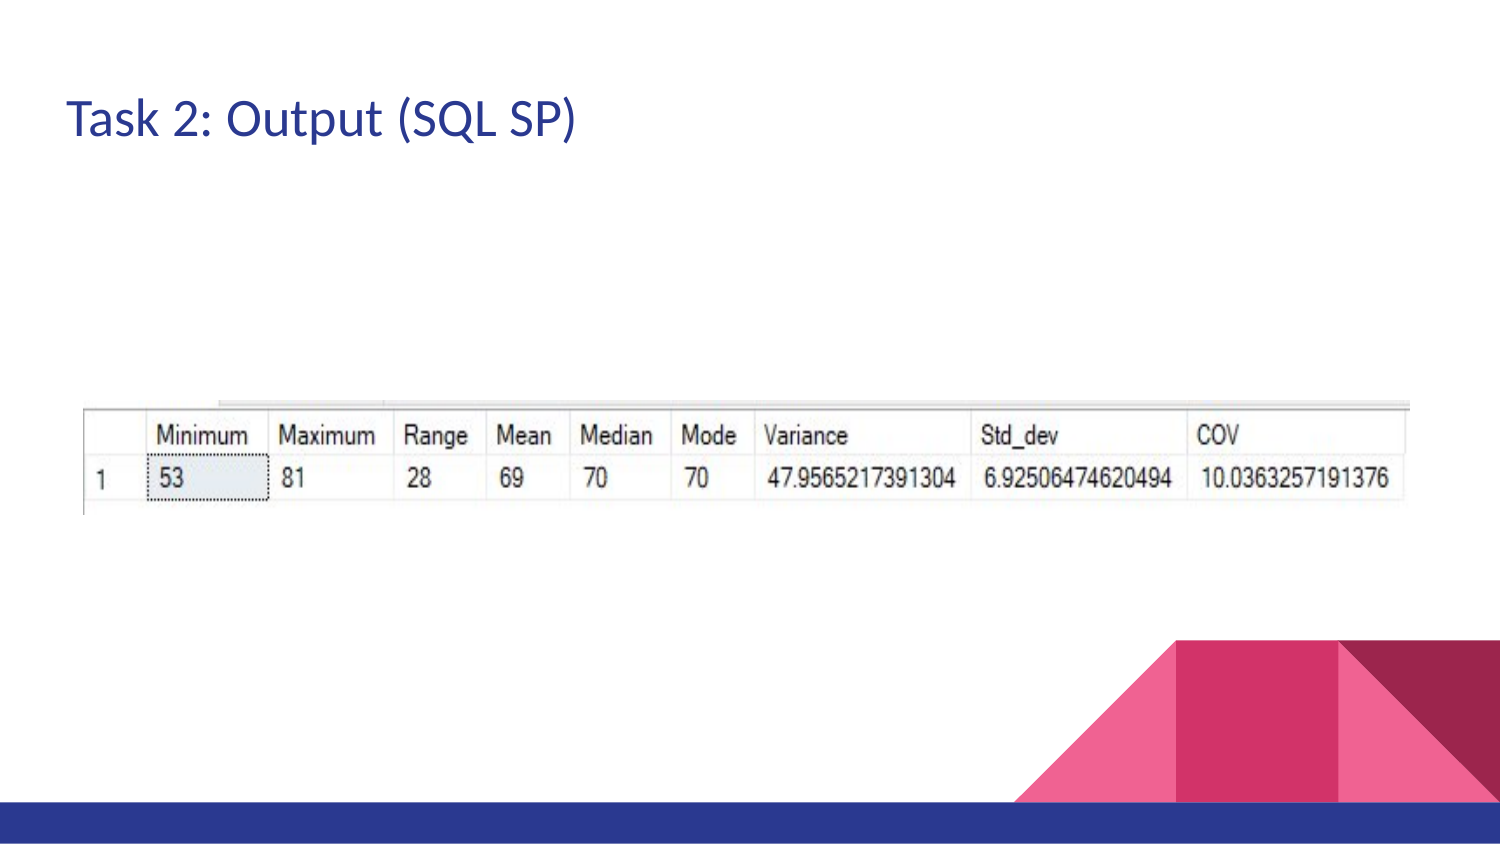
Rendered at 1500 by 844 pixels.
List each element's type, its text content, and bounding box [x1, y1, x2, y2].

picture [82, 400, 1410, 515]
title Task 2: Output (SQL SP) [51, 67, 1449, 167]
